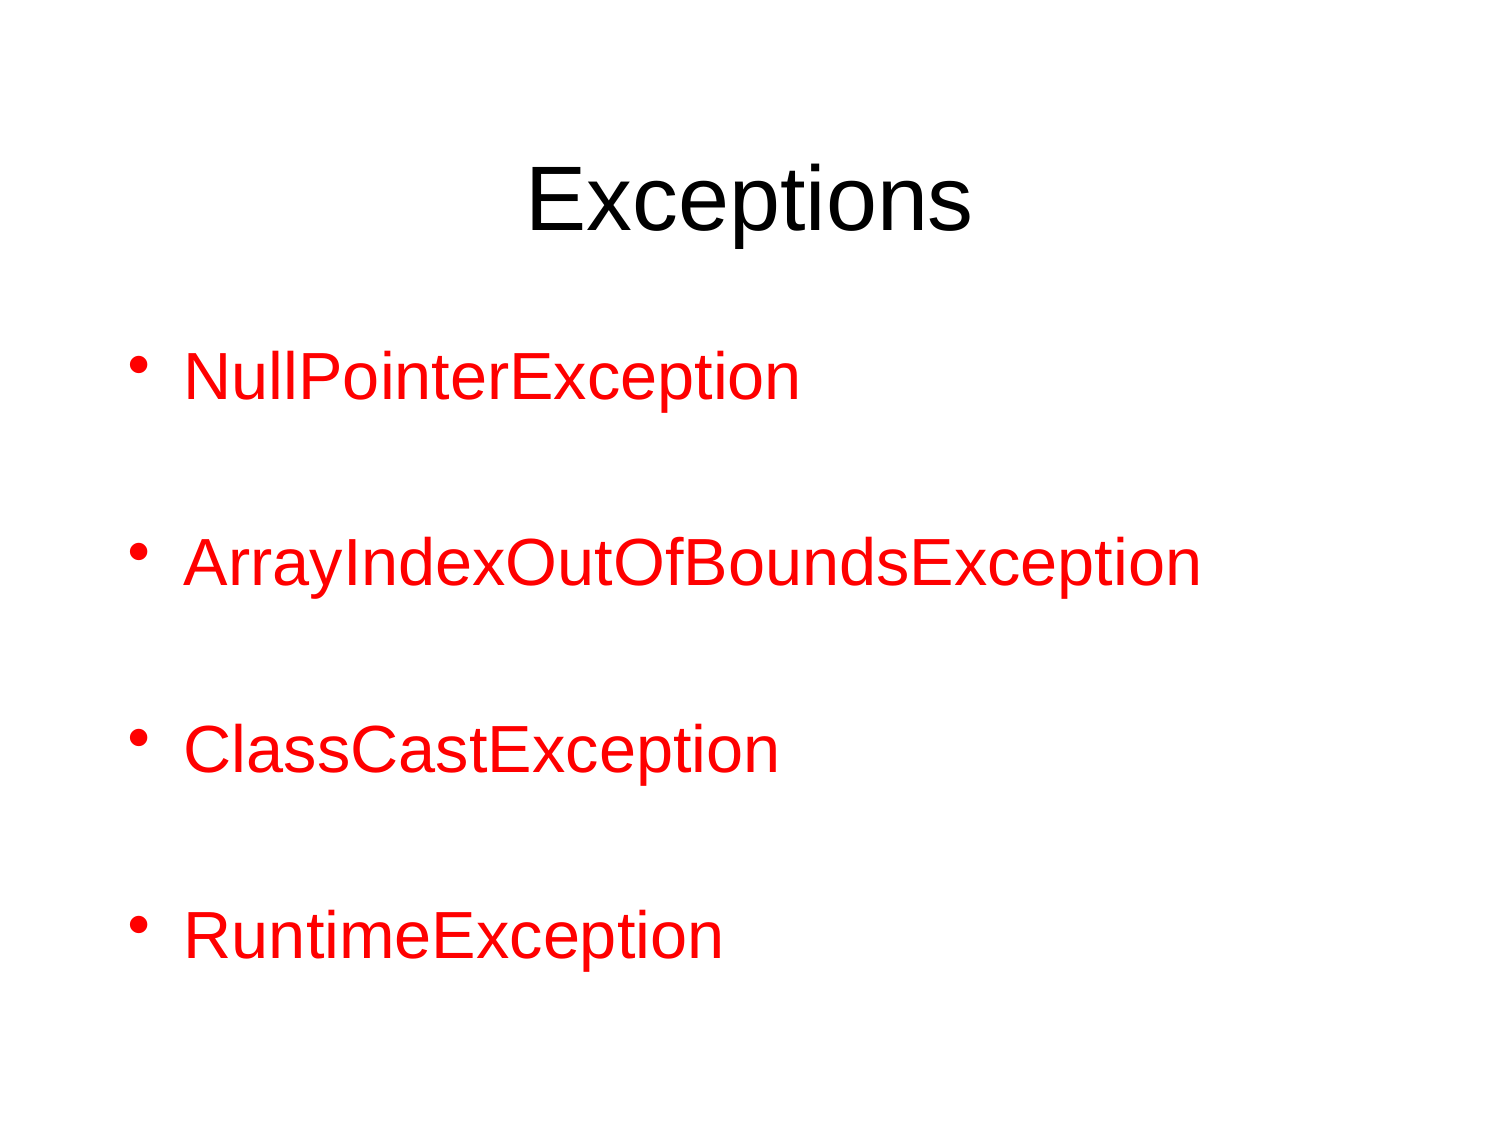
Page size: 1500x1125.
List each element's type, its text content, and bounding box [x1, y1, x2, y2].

title Exceptions [112, 99, 1388, 288]
list NullPointerException ArrayIndexOutOfBoundsException ClassCastException RuntimeException [112, 324, 1388, 1001]
